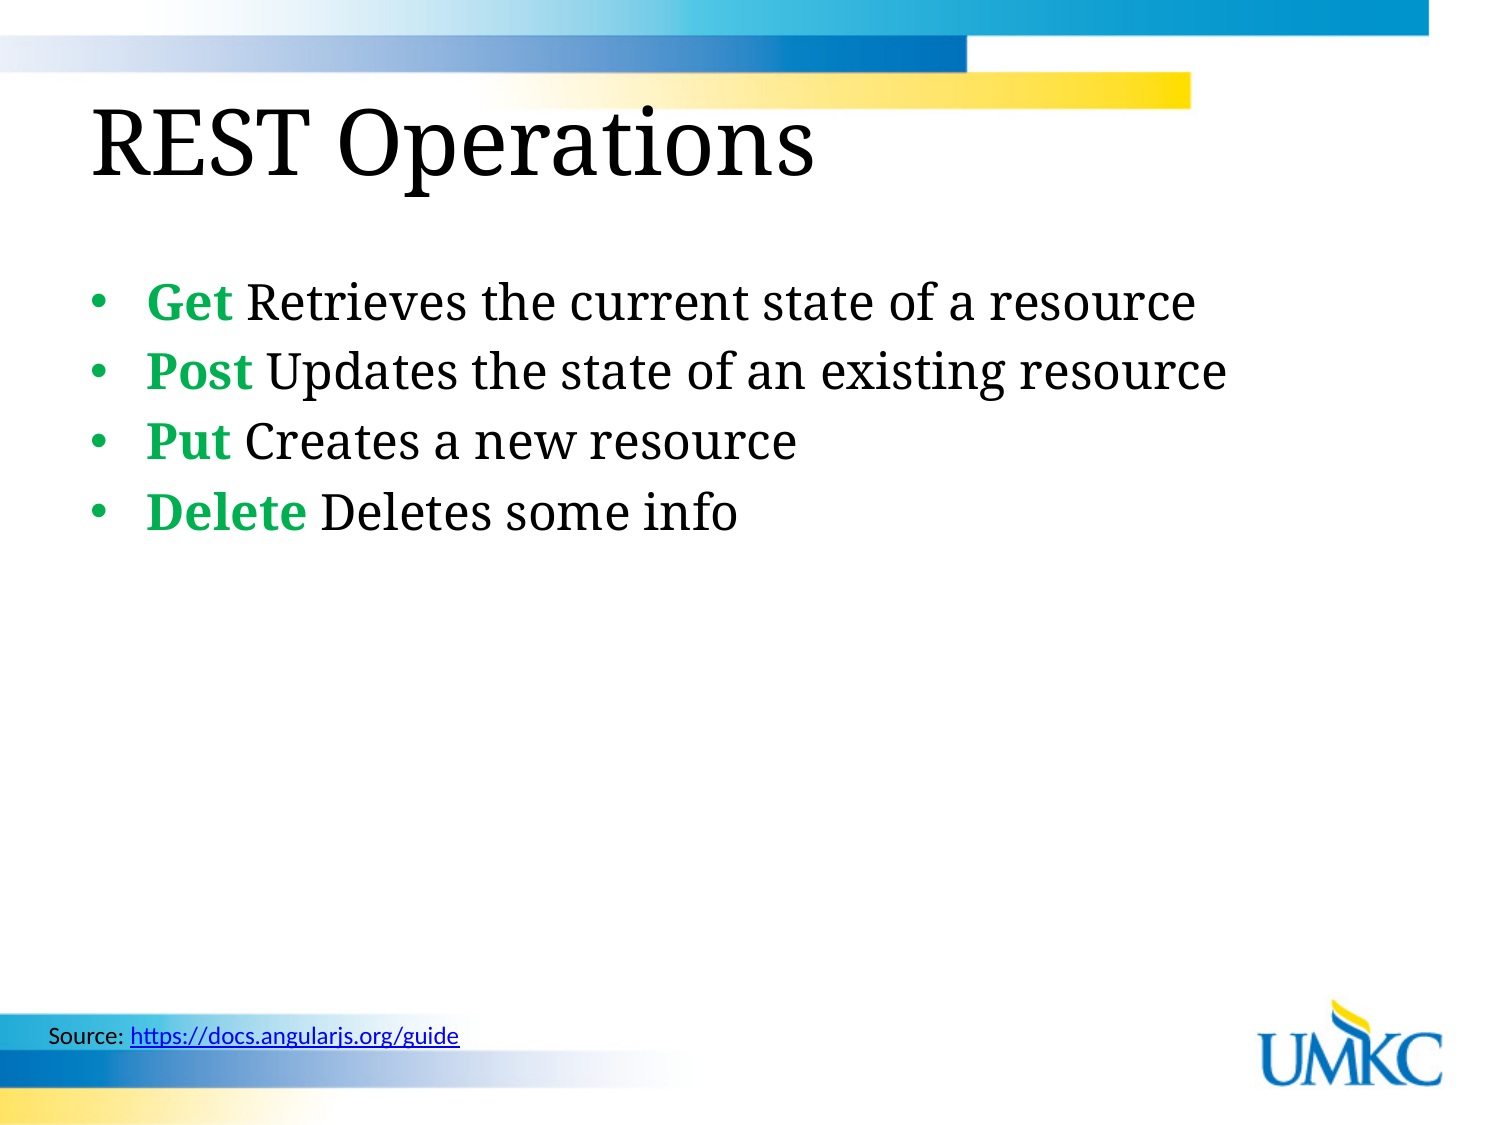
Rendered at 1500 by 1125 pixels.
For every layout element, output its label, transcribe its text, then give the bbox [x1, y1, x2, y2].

text_box Source: https://docs.angularjs.org/guide [33, 1012, 475, 1057]
list Get Retrieves the current state of a resource Post Updates the state of an existing resource Put Creates a new resource Delete Deletes some info [75, 262, 1425, 1005]
title REST Operations [75, 45, 1425, 233]
picture [0, 0, 1500, 1125]
